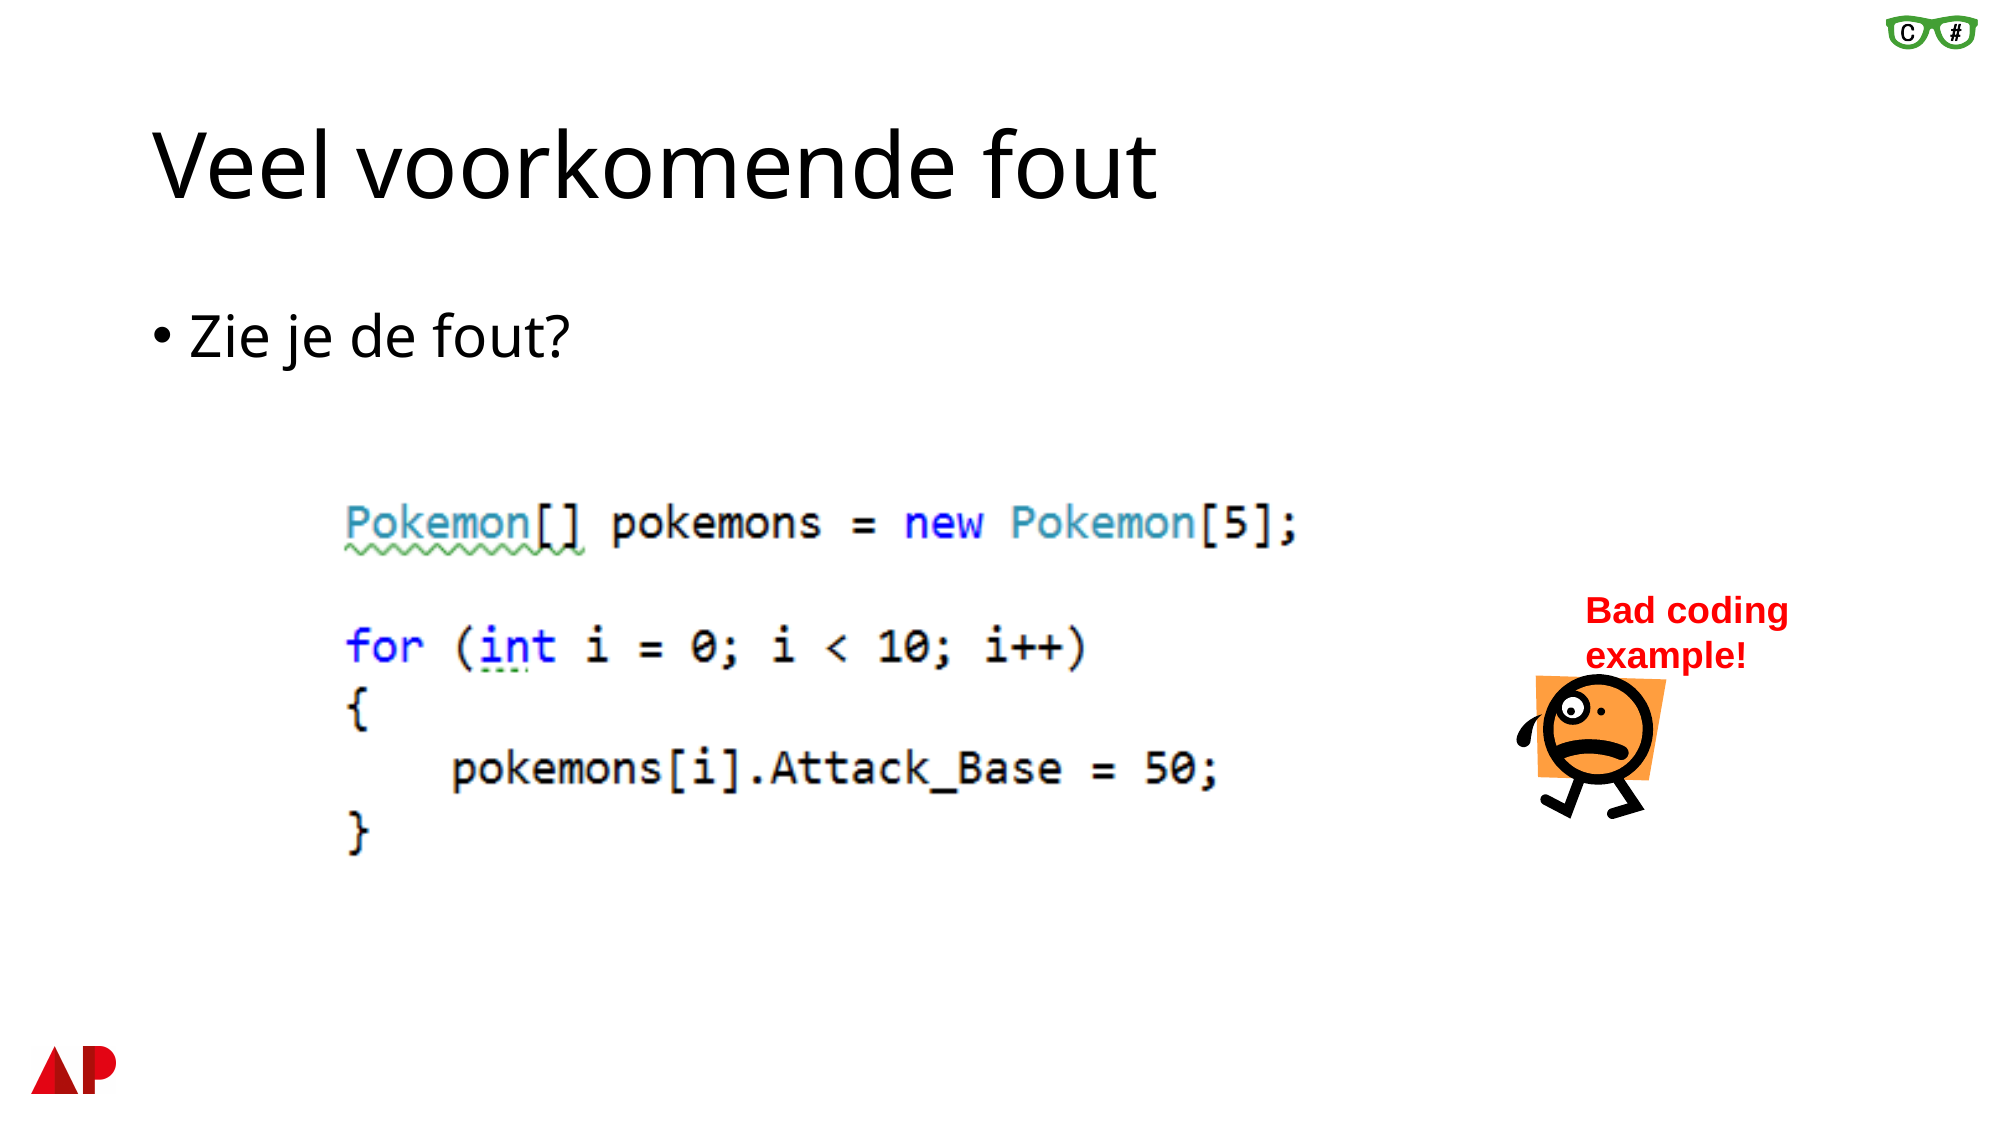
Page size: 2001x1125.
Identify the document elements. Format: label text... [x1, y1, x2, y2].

list Zie je de fout? [137, 299, 1863, 1014]
picture [31, 1046, 116, 1094]
title Veel voorkomende fout [137, 59, 1863, 278]
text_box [1516, 578, 1840, 820]
picture [308, 457, 1374, 891]
picture [1876, 0, 1985, 63]
